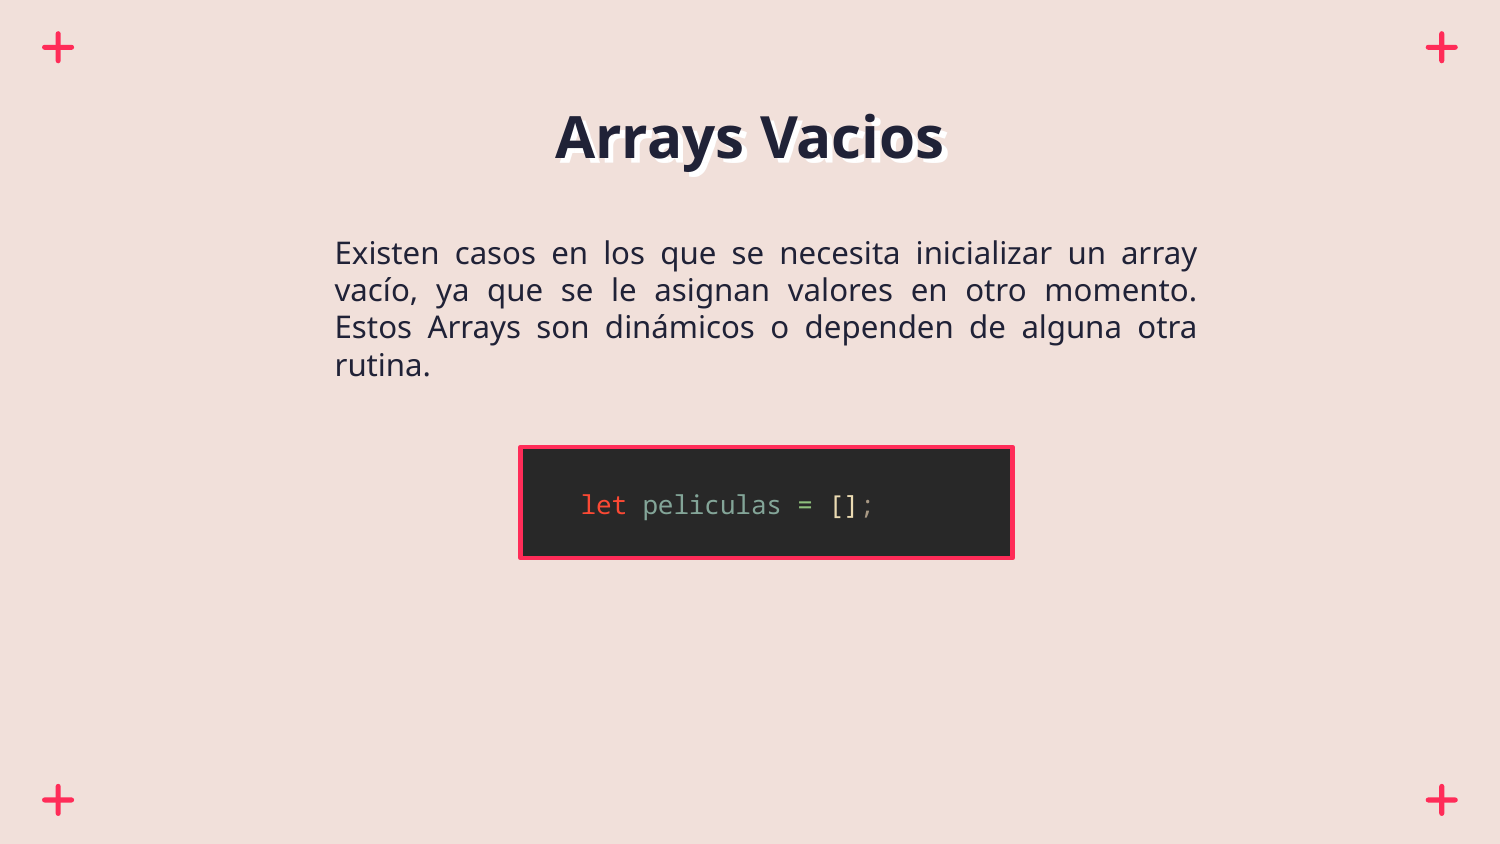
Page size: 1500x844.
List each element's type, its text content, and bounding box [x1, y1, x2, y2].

text_box let peliculas = []; [520, 447, 1013, 559]
list Existen casos en los que se necesita inicializar un array vacío, ya que se le asignan valores en otro momento. Estos Arrays son dinámicos o dependen de alguna otra rutina. [289, 202, 1244, 400]
title Arrays Vacios [118, 88, 1382, 182]
